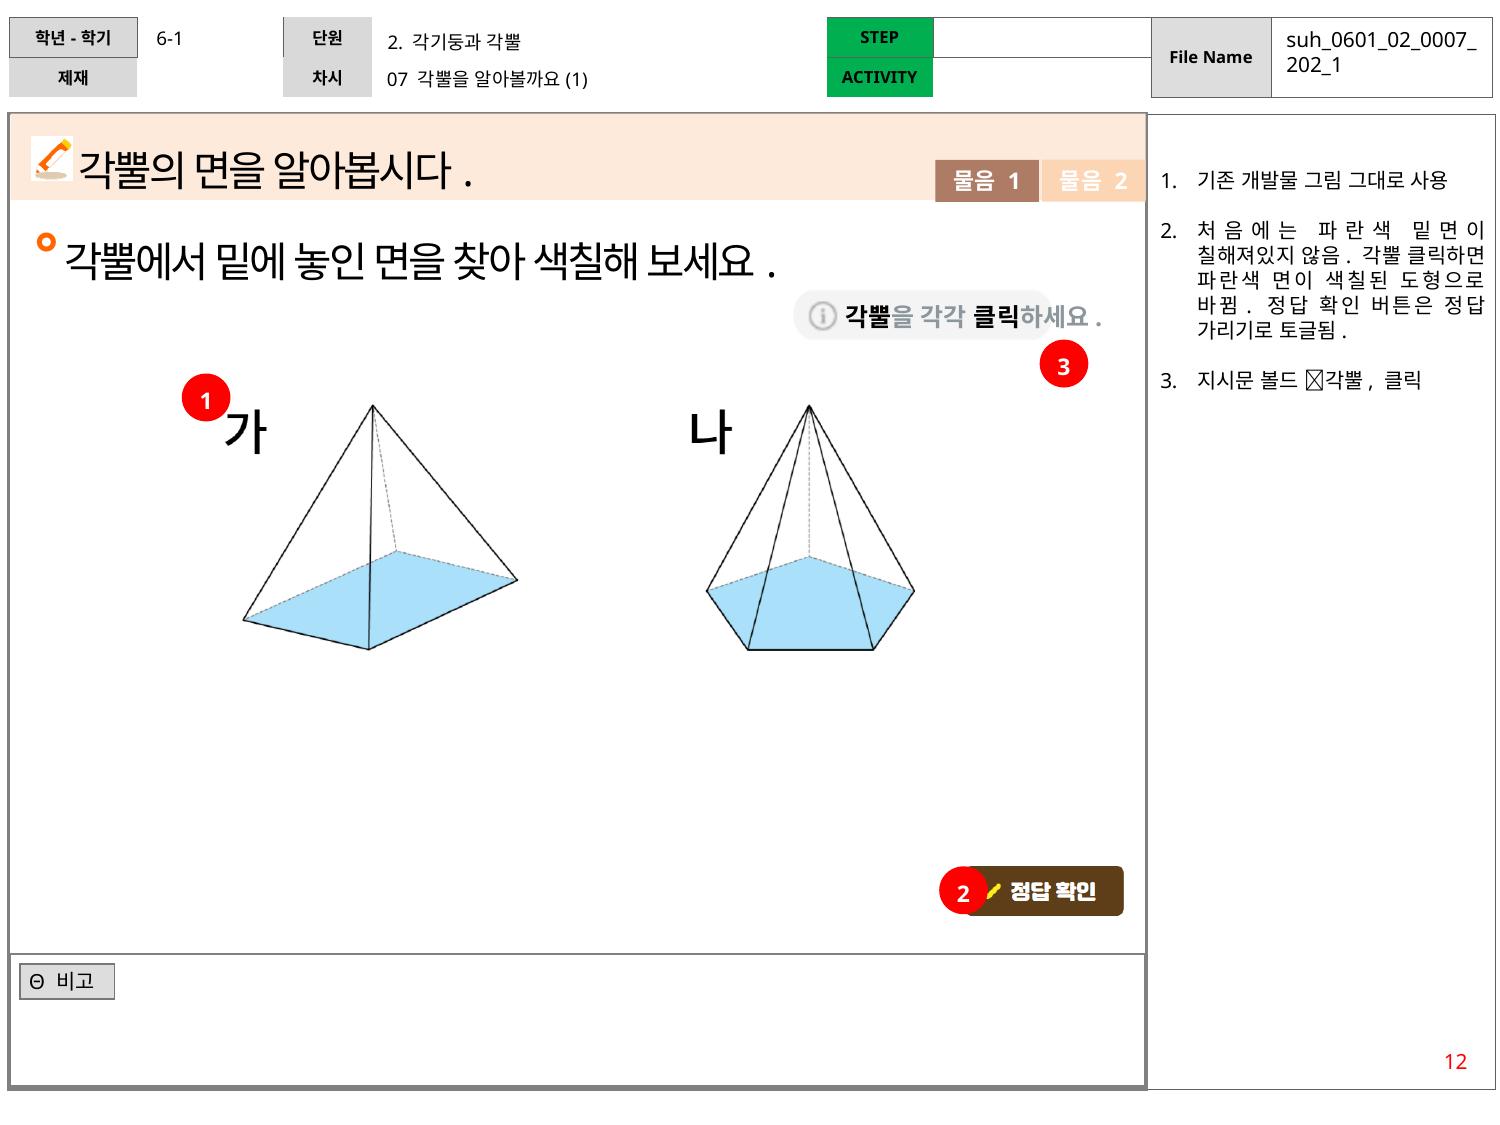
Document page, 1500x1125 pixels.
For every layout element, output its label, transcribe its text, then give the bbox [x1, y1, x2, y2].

text_box [9, 111, 1148, 202]
text_box suh_0601_02_0007_202_1 [1271, 18, 1500, 84]
picture [963, 863, 1126, 918]
text_box 6-1 [141, 18, 284, 55]
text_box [788, 287, 1139, 341]
picture [31, 136, 73, 182]
text_box 2 [937, 864, 961, 916]
text_box 각뿔에서 밑에 놓인 면을 찾아 색칠해 보세요. [49, 190, 1120, 293]
picture [205, 396, 951, 662]
text_box 기존 개발물 그림 그대로 사용 처음에는 파란색 밑면이 칠해져있지 않음. 각뿔 클릭하면 파란색 면이 색칠된 도형으로 바뀜. 정답 확인 버튼은 정답 가리기로 토글됨. 지시문 볼드 각뿔, 클릭 [1145, 160, 1500, 426]
text_box 3 [1037, 350, 1091, 390]
text_box 1 [179, 371, 233, 423]
picture [33, 229, 58, 256]
text_box 물음 2 [1040, 158, 1148, 204]
text_box 07 각뿔을 알아볼까요(1) [372, 60, 821, 96]
text_box 물음 1 [933, 158, 1041, 204]
text_box 2. 각기둥과 각뿔 [372, 23, 828, 48]
text_box 각뿔의 면을 알아봅시다. [63, 112, 1150, 203]
